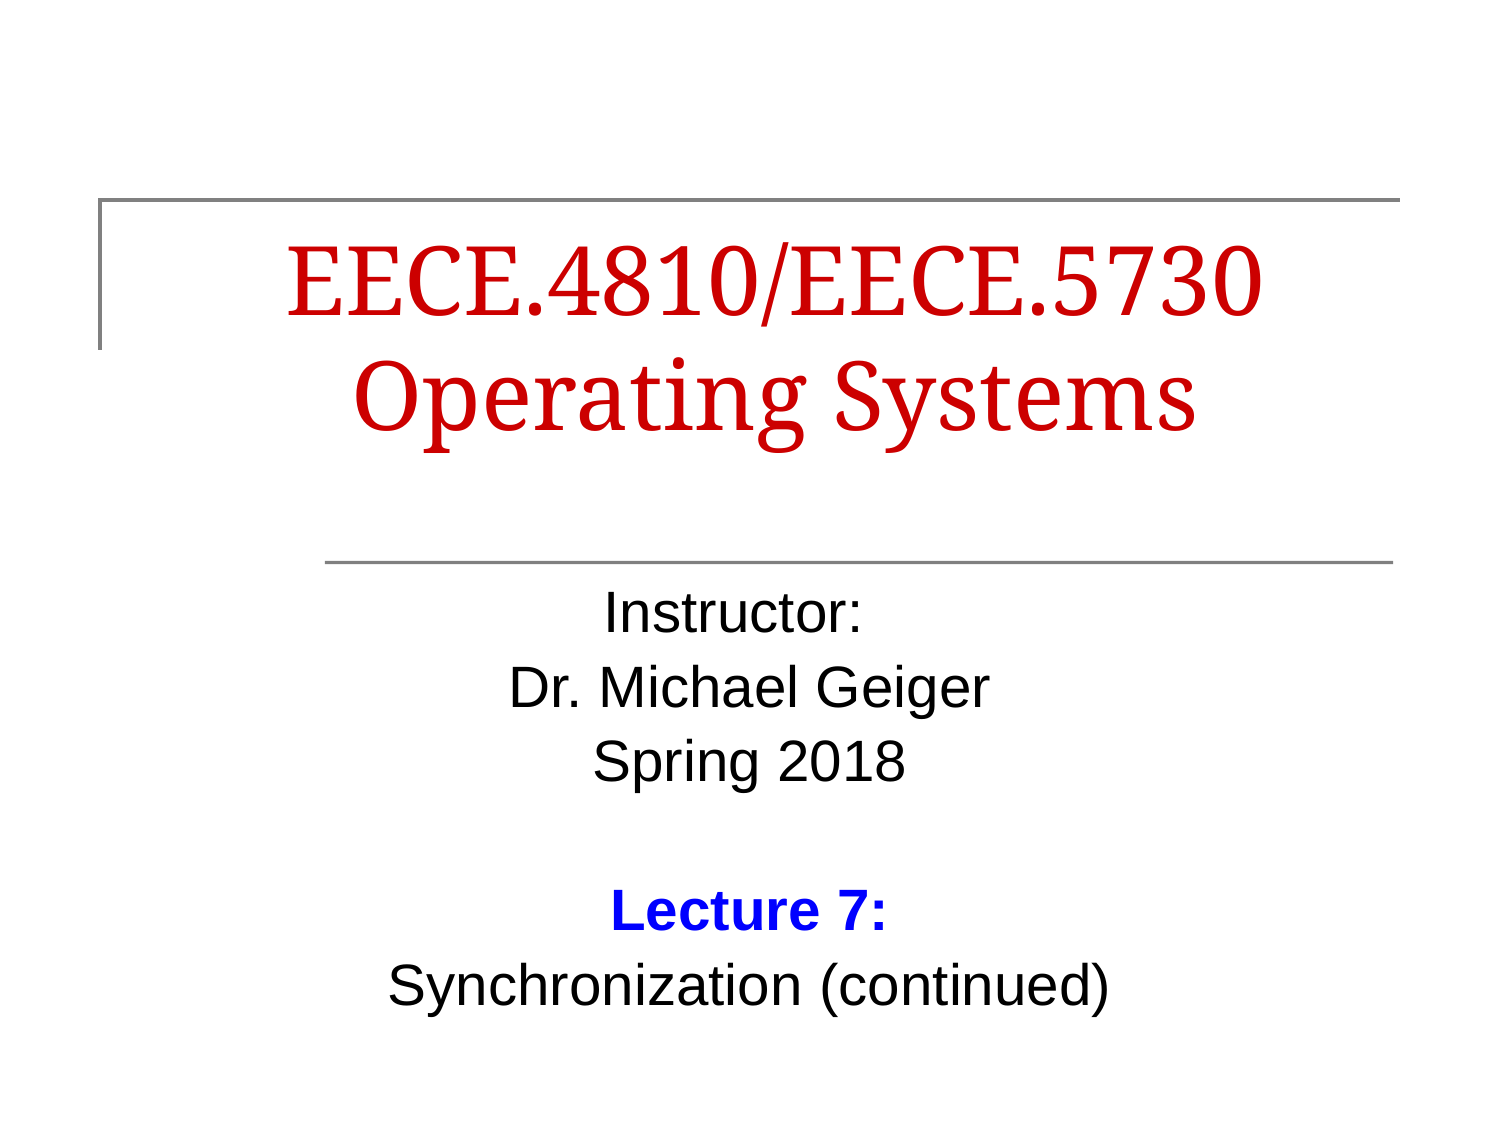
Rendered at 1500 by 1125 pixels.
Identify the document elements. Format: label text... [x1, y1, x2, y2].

subtitle Instructor: Dr. Michael Geiger Spring 2018 Lecture 7: Synchronization (continued) [0, 575, 1500, 1075]
title EECE.4810/EECE.5730 Operating Systems [150, 212, 1401, 563]
